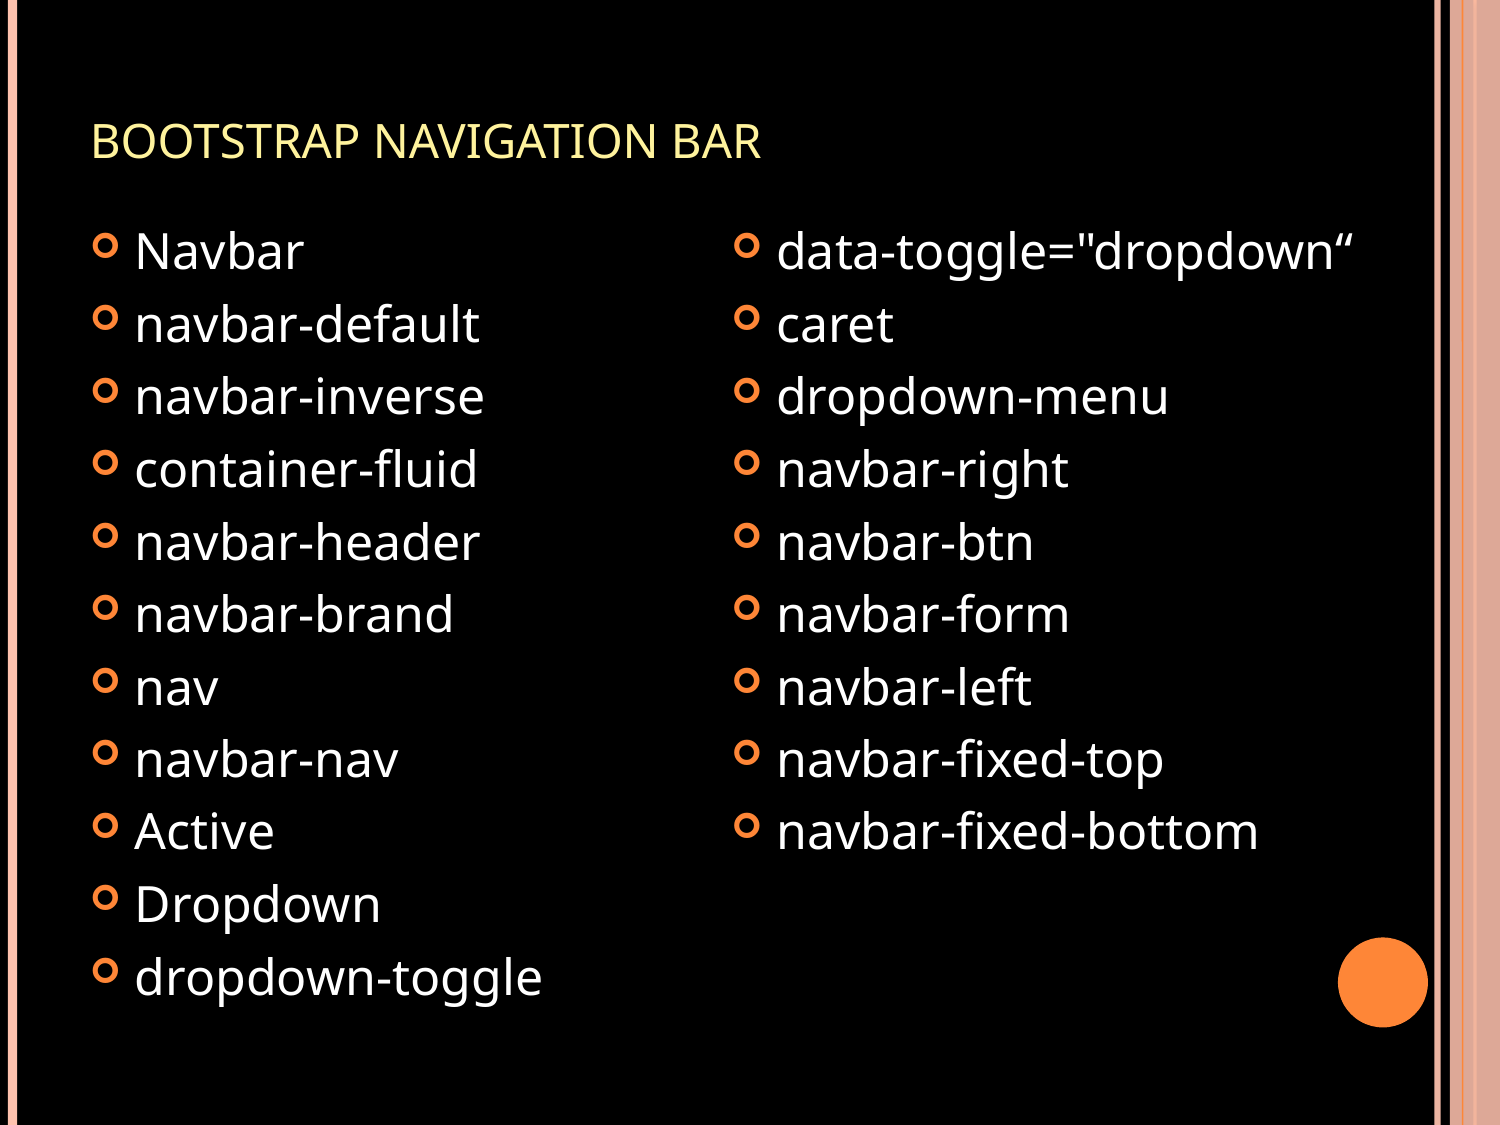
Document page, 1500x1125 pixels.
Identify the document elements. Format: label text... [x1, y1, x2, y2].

list Navbar navbar-default navbar-inverse container-fluid navbar-header navbar-brand nav navbar-nav Active Dropdown dropdown-toggle data-toggle="dropdown“ caret dropdown-menu navbar-right navbar-btn navbar-form navbar-left navbar-fixed-top navbar-fixed-bottom [75, 212, 1388, 1062]
title Bootstrap Navigation Bar [75, 45, 1300, 212]
